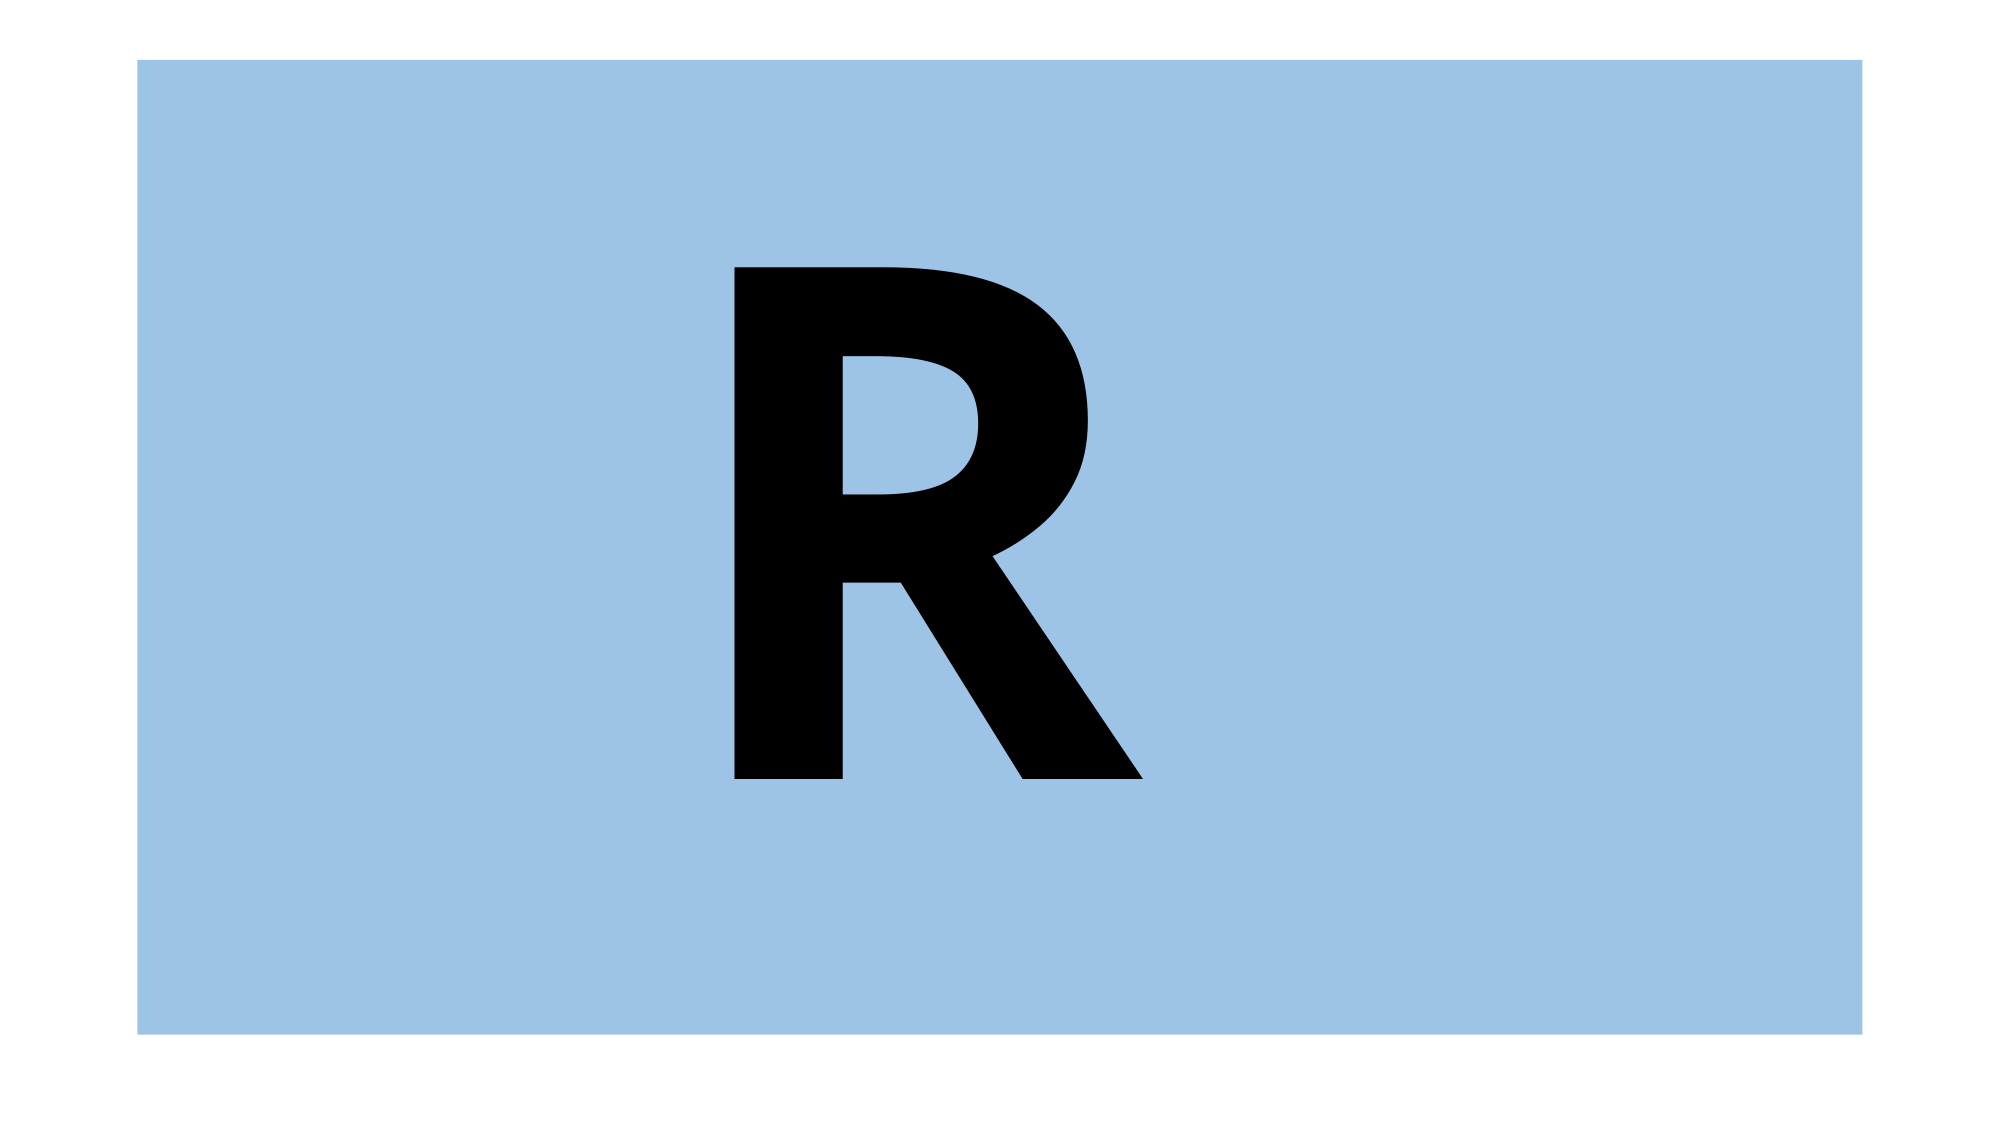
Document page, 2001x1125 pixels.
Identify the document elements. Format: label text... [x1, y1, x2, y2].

title R [137, 59, 1863, 1035]
